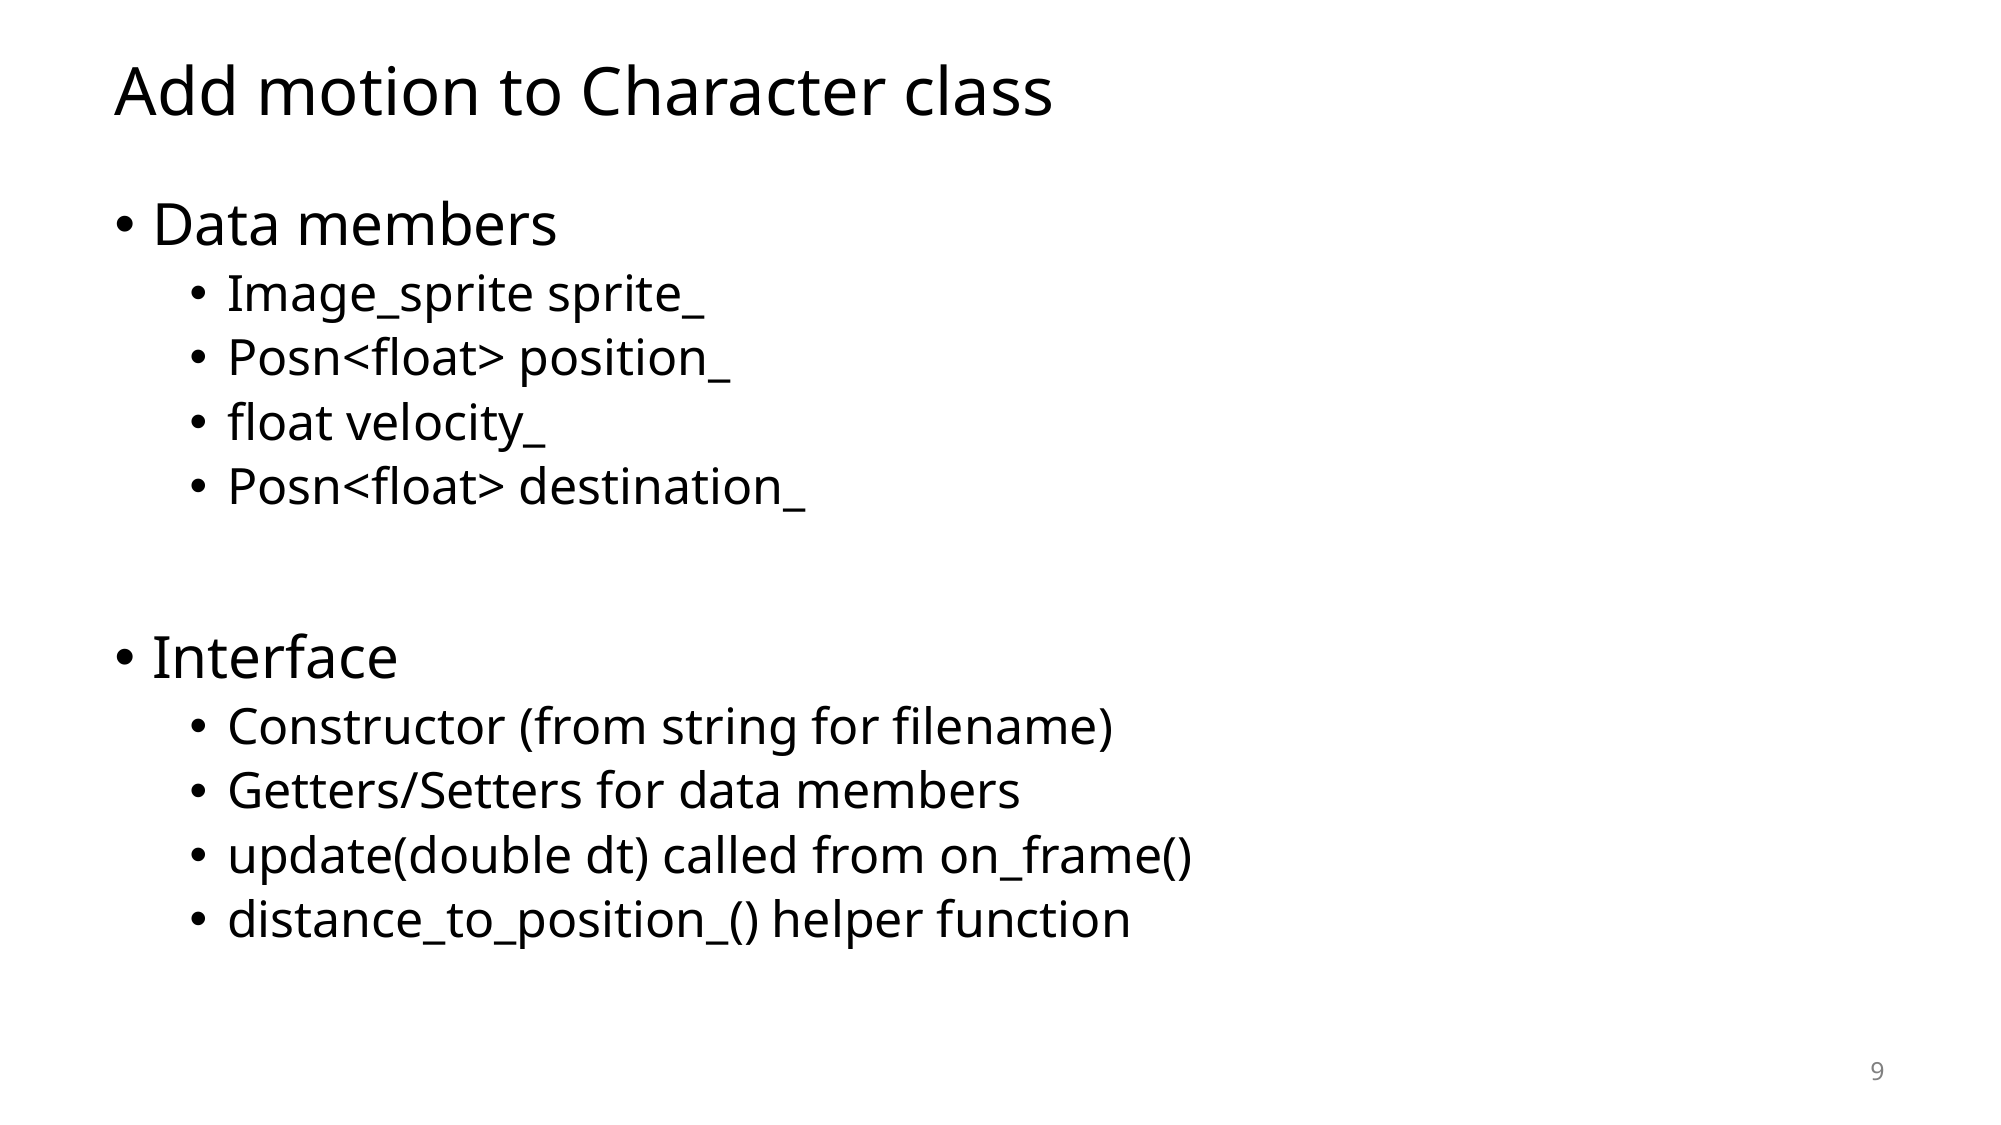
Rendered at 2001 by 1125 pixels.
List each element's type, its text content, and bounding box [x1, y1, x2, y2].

slide_number 9 [1749, 1042, 1900, 1103]
list Data members Image_sprite sprite_ Posn<float> position_ float velocity_ Posn<float> destination_ Interface Constructor (from string for filename) Getters/Setters for data members update(double dt) called from on_frame() distance_to_position_() helper function [99, 187, 1900, 1013]
title Add motion to Character class [99, 37, 1900, 150]
